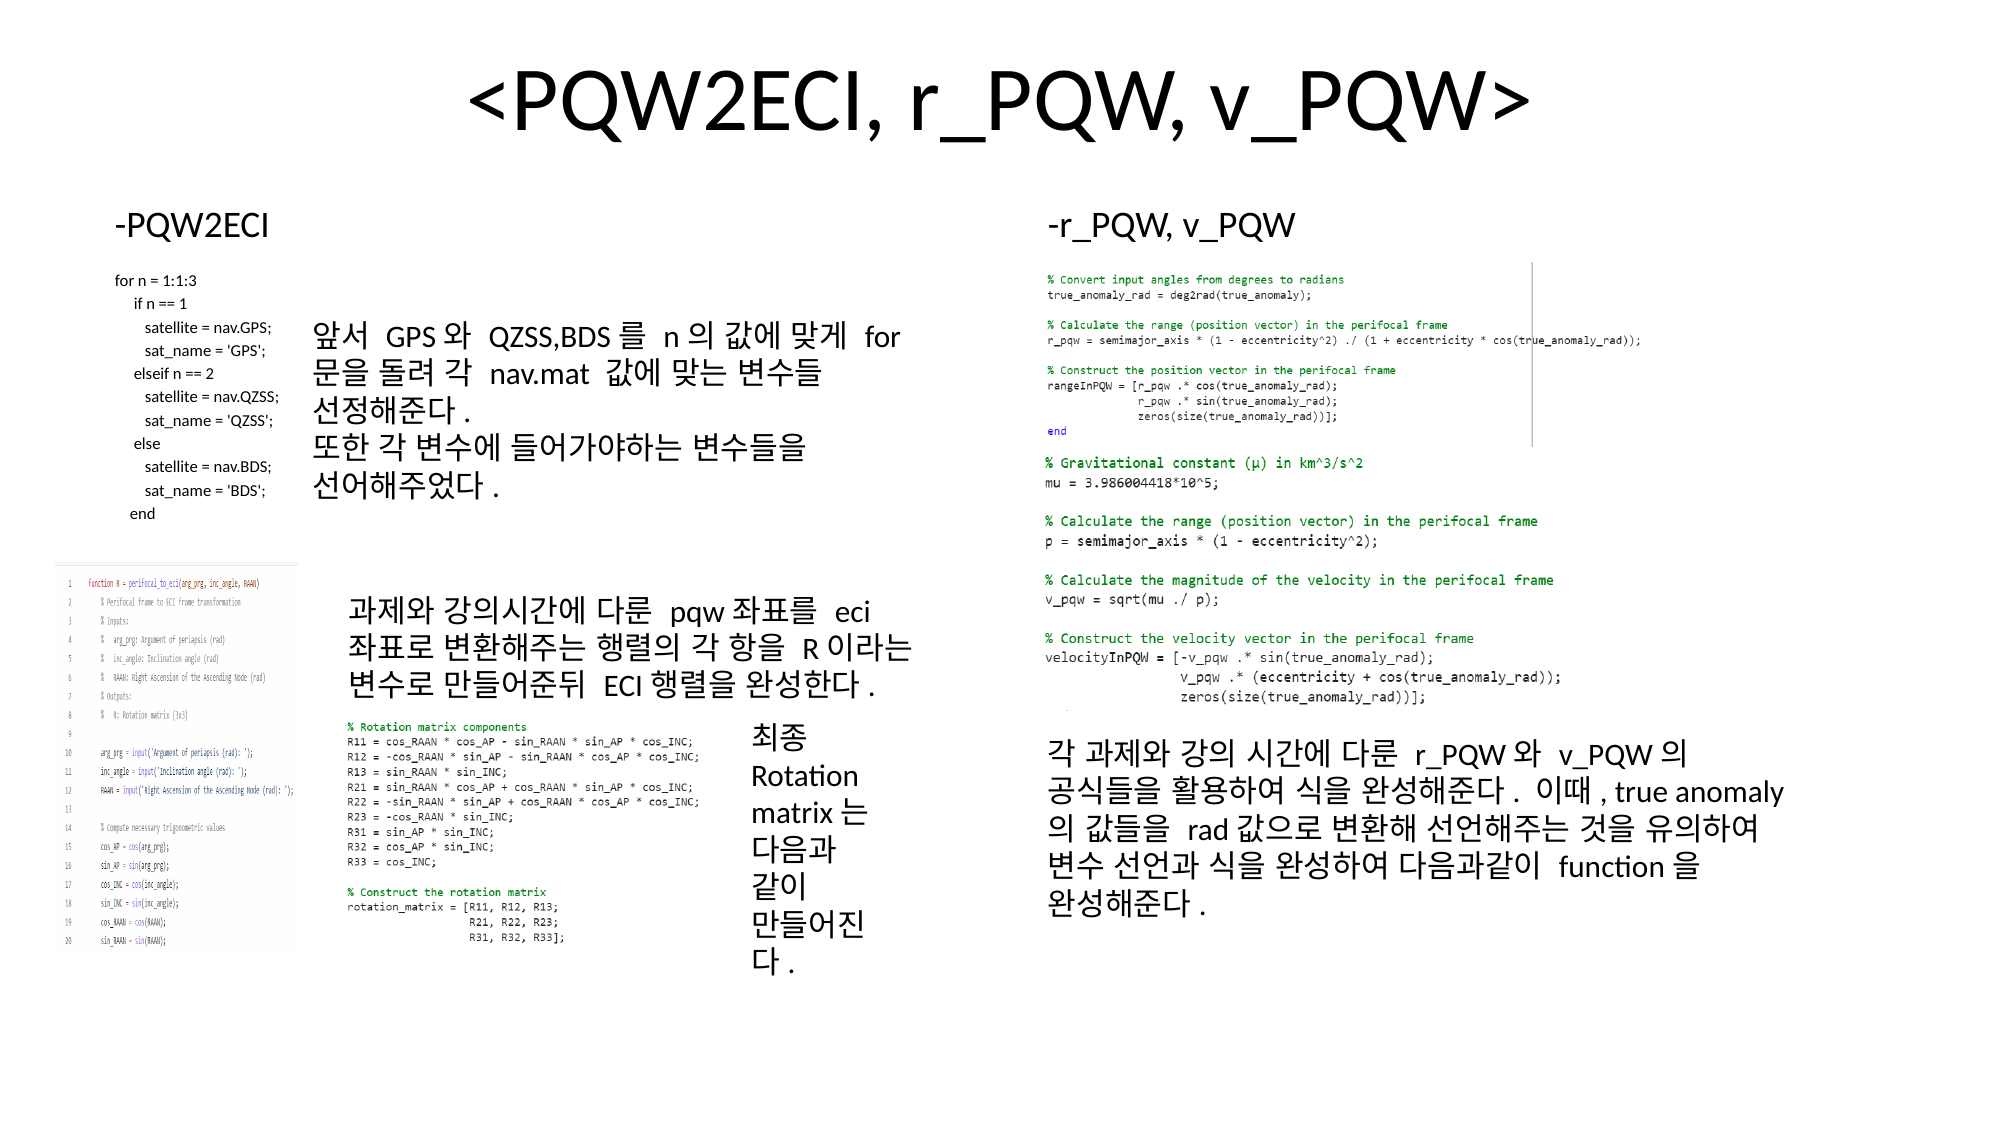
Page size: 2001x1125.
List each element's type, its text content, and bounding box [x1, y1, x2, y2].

picture [54, 561, 298, 952]
title <PQW2ECI, r_PQW, v_PQW> [99, 0, 1900, 188]
text_box 각 과제와 강의 시간에 다룬 r_PQW와 v_PQW의 공식들을 활용하여 식을 완성해준다. 이때, true anomaly의 값들을 rad값으로 변환해 선언해주는 것을 유의하여 변수 선언과 식을 완성하여 다음과같이 function을 완성해준다. [1032, 726, 1803, 929]
list for n = 1:1:3 if n == 1 satellite = nav.GPS; sat_name = 'GPS'; elseif n == 2 satellite = nav.QZSS; sat_name = 'QZSS'; else satellite = nav.BDS; sat_name = 'BDS'; end [99, 262, 298, 541]
picture [1032, 261, 1648, 712]
text_box 앞서 GPS와 QZSS,BDS를 n의 값에 맞게 for문을 돌려 각 nav.mat 값에 맞는 변수들 선정해준다. 또한 각 변수에 들어가야하는 변수들을 선어해주었다. [297, 308, 959, 511]
text_box 최종 Rotation matrix는 다음과 같이 만들어진다. [736, 710, 899, 988]
picture [333, 710, 706, 946]
text_box 과제와 강의시간에 다룬 pqw좌표를 eci좌표로 변환해주는 행렬의 각 항을 R이라는 변수로 만들어준뒤 ECI행렬을 완성한다. [333, 583, 939, 711]
text_box -r_PQW, v_PQW [1033, 192, 1374, 253]
text_box -PQW2ECI [99, 192, 334, 253]
